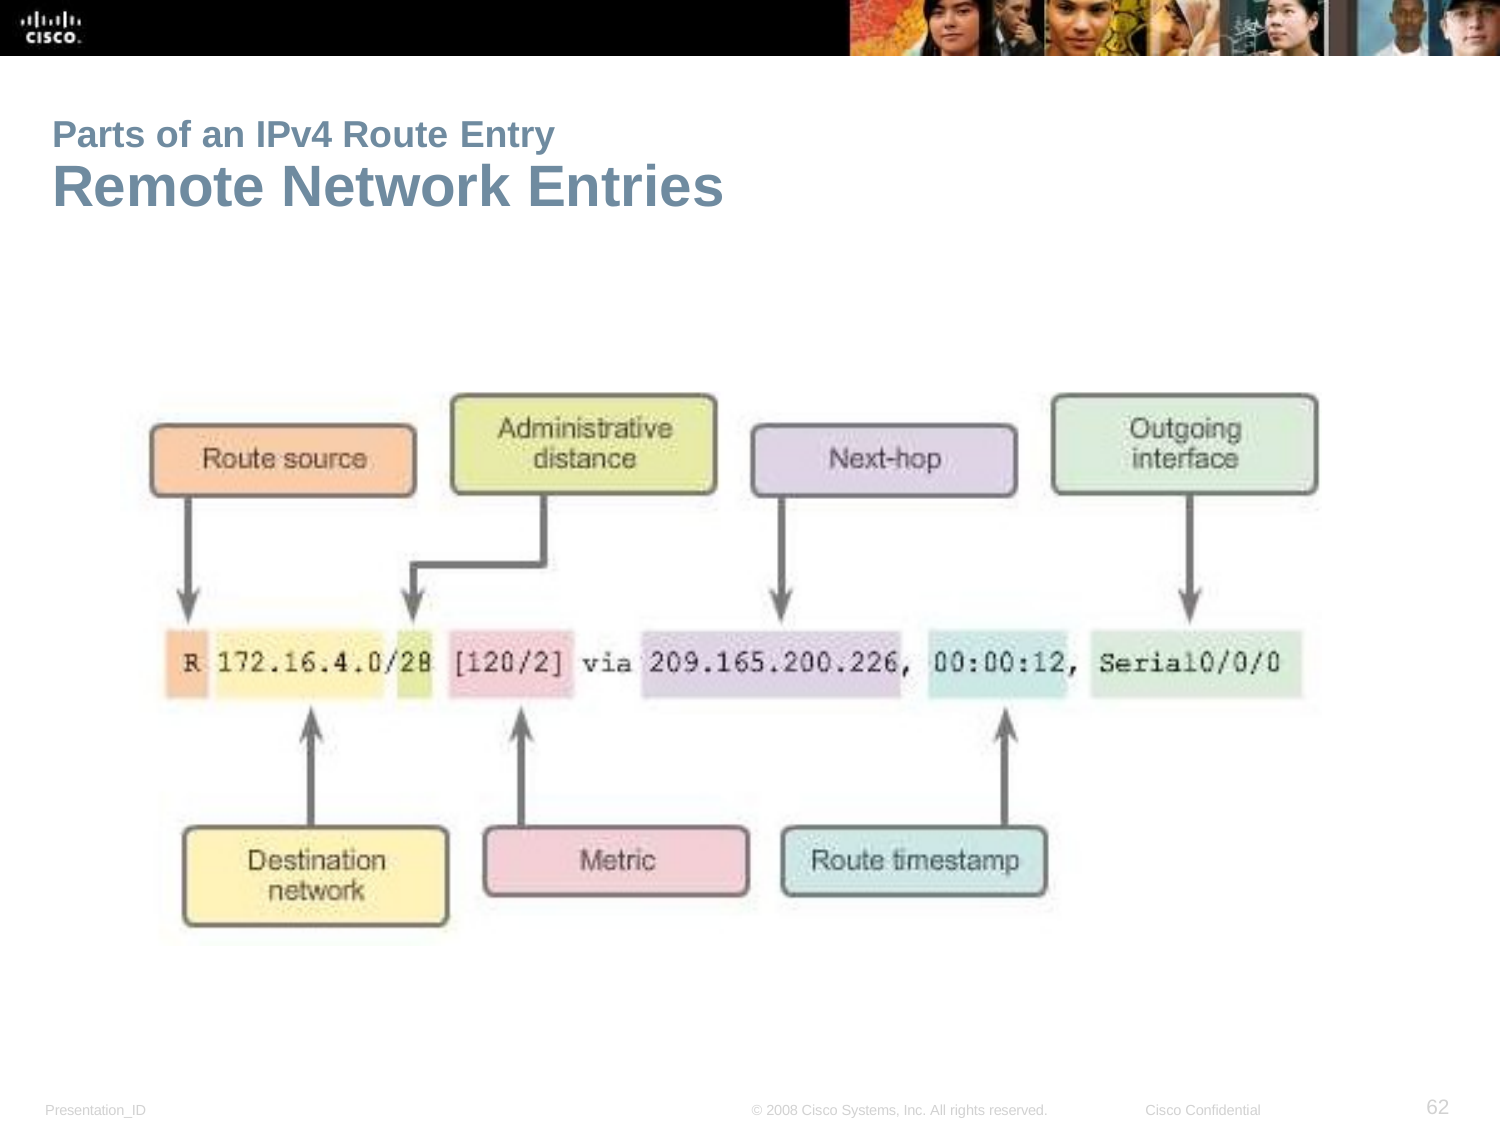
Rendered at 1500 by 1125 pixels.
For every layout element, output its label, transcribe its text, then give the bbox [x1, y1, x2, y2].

text_box © 2008 Cisco Systems, Inc. All rights reserved. [749, 1100, 1058, 1119]
picture [0, 0, 1500, 56]
text_box [120, 391, 1322, 946]
text_box Parts of an IPv4 Route Entry [50, 108, 559, 145]
text_box Cisco Confidential [1143, 1100, 1264, 1125]
text_box Remote Network Entries [50, 145, 729, 336]
text_box <number> [1422, 1093, 1454, 1125]
text_box Presentation_ID [43, 1100, 151, 1125]
